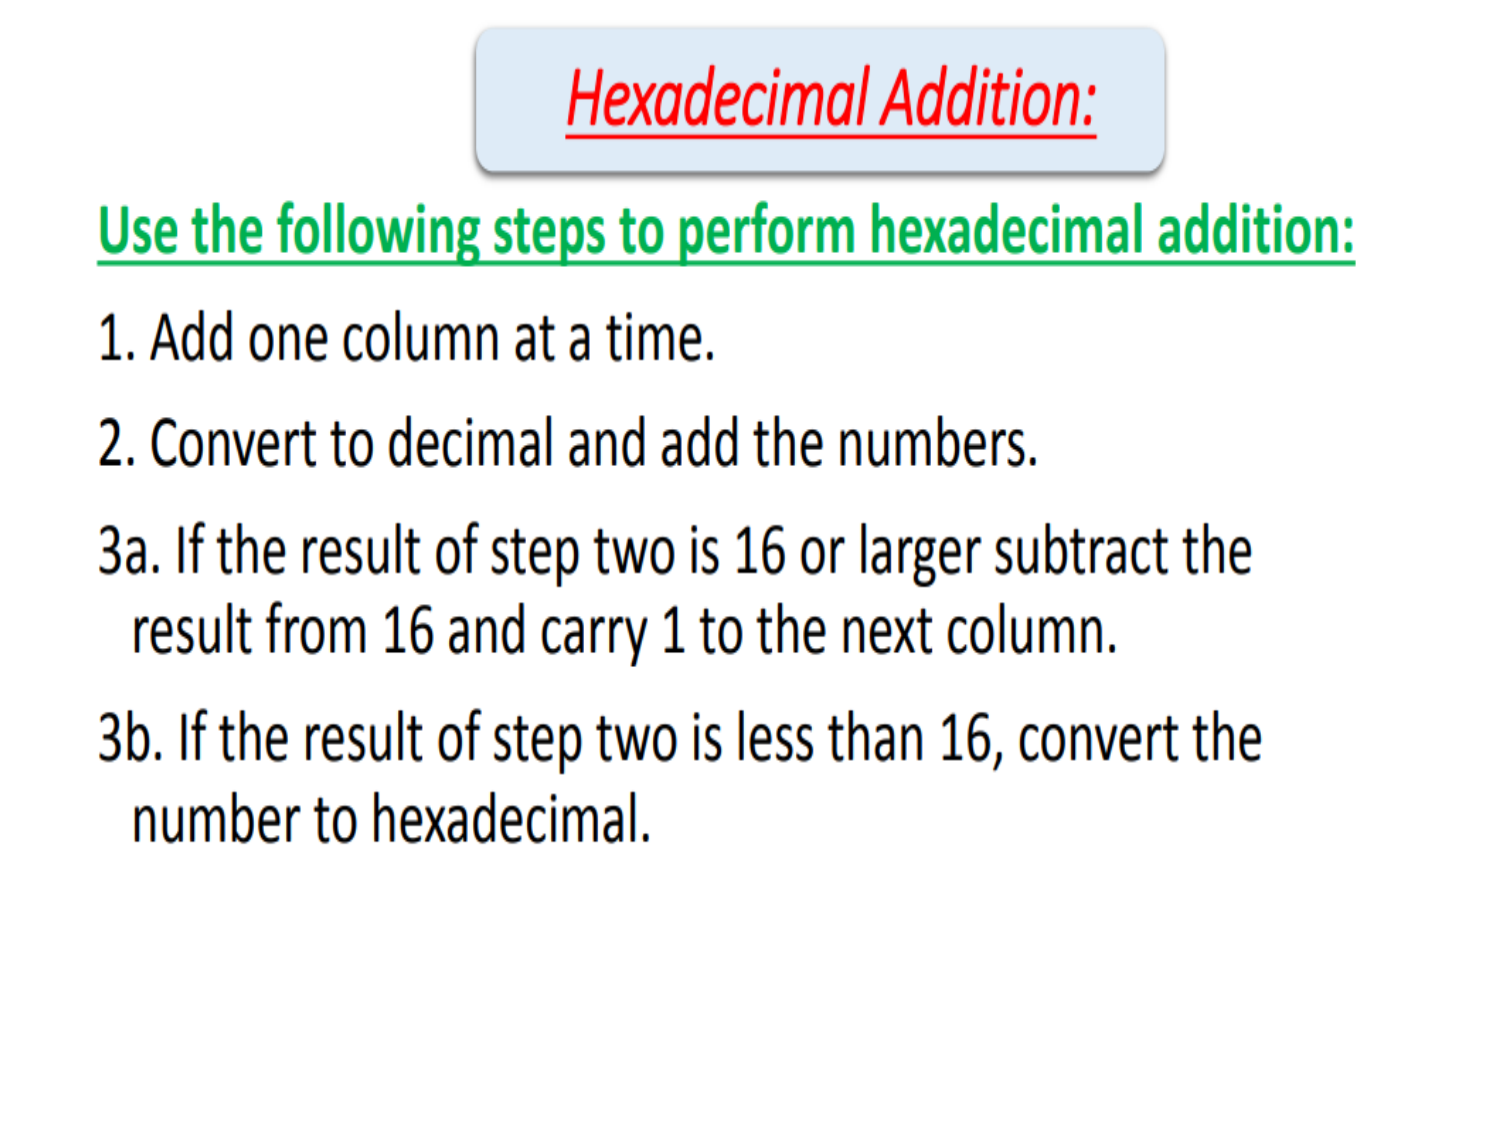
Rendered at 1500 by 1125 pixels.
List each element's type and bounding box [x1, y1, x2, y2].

picture [49, 12, 1438, 888]
